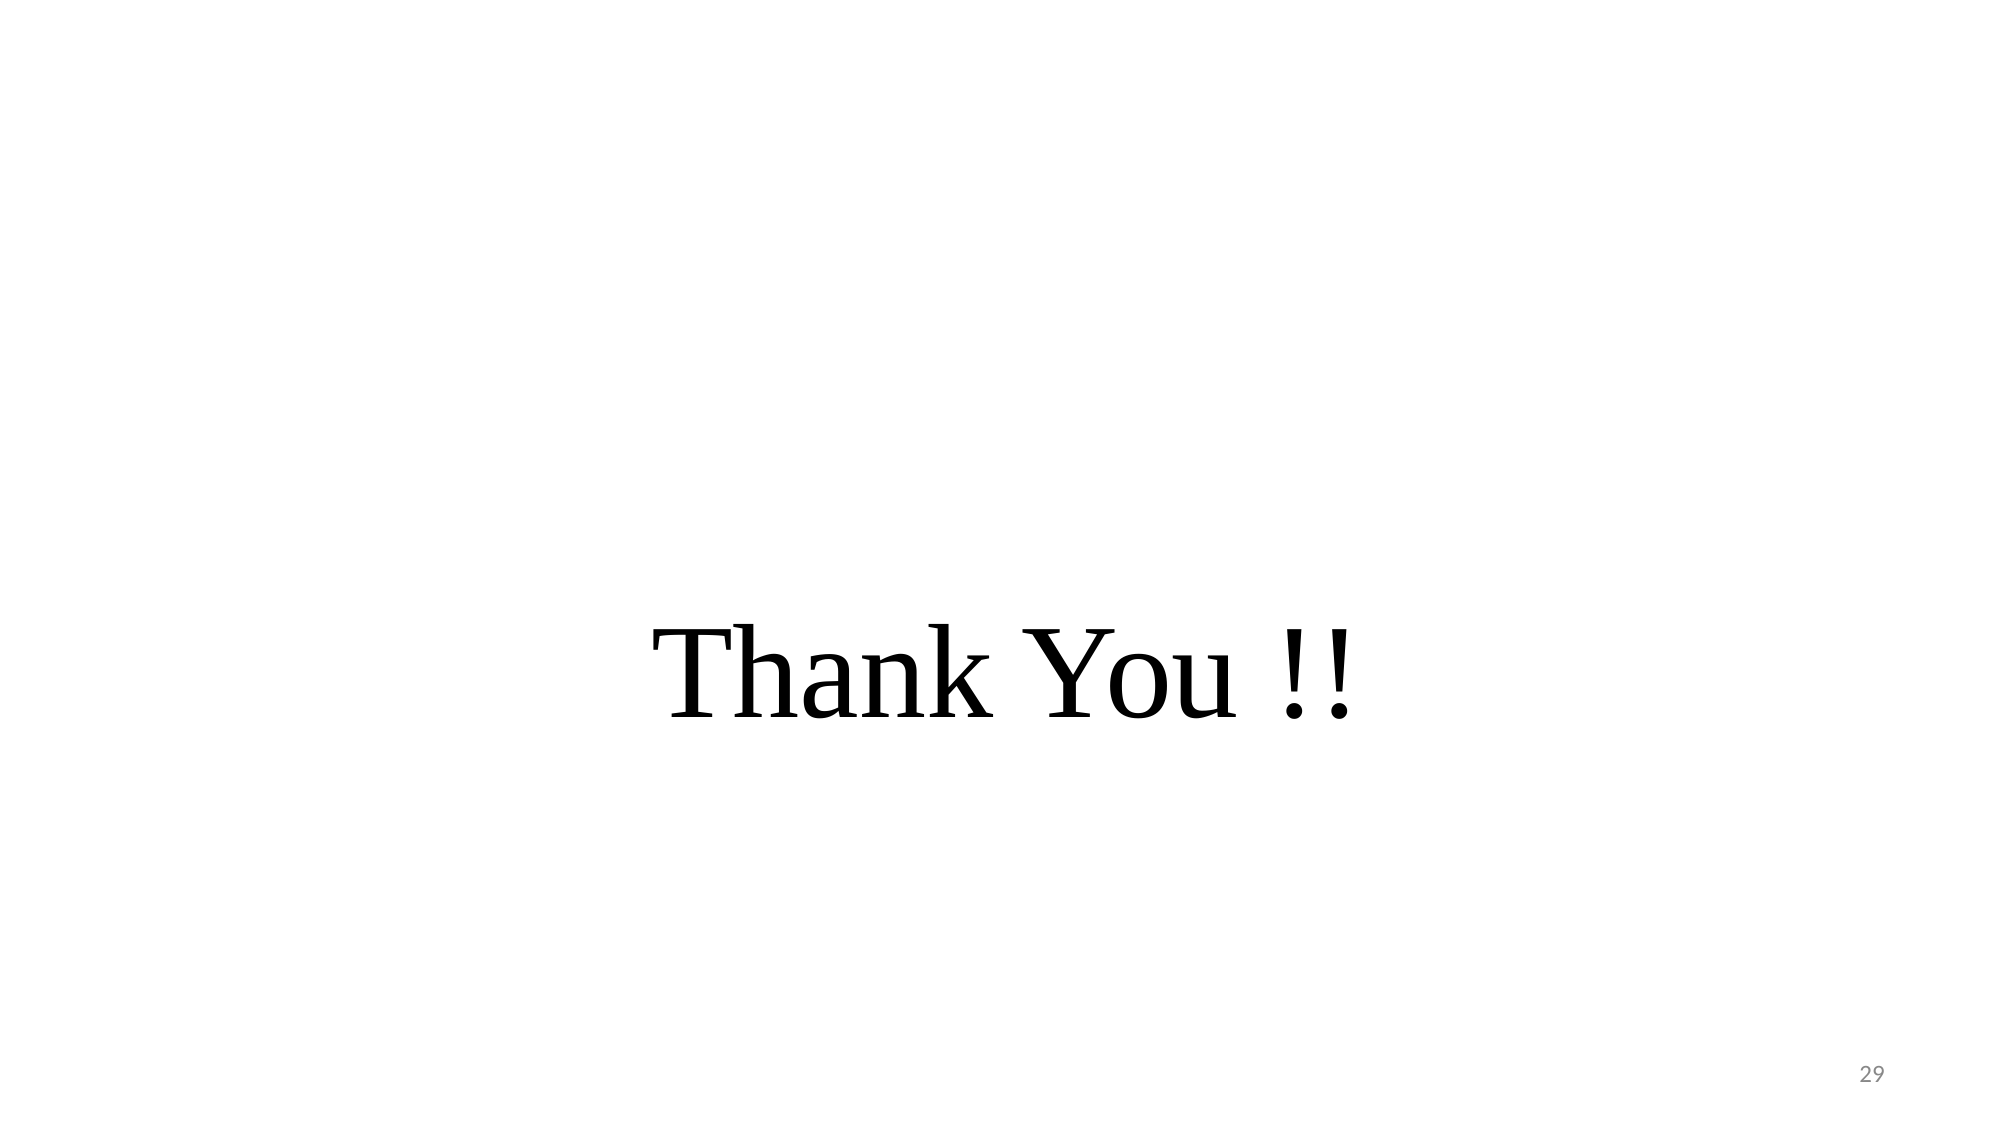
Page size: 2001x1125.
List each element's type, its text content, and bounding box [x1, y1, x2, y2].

slide_number 29 [1433, 1042, 1900, 1103]
list Thank You !! [106, 398, 1907, 757]
